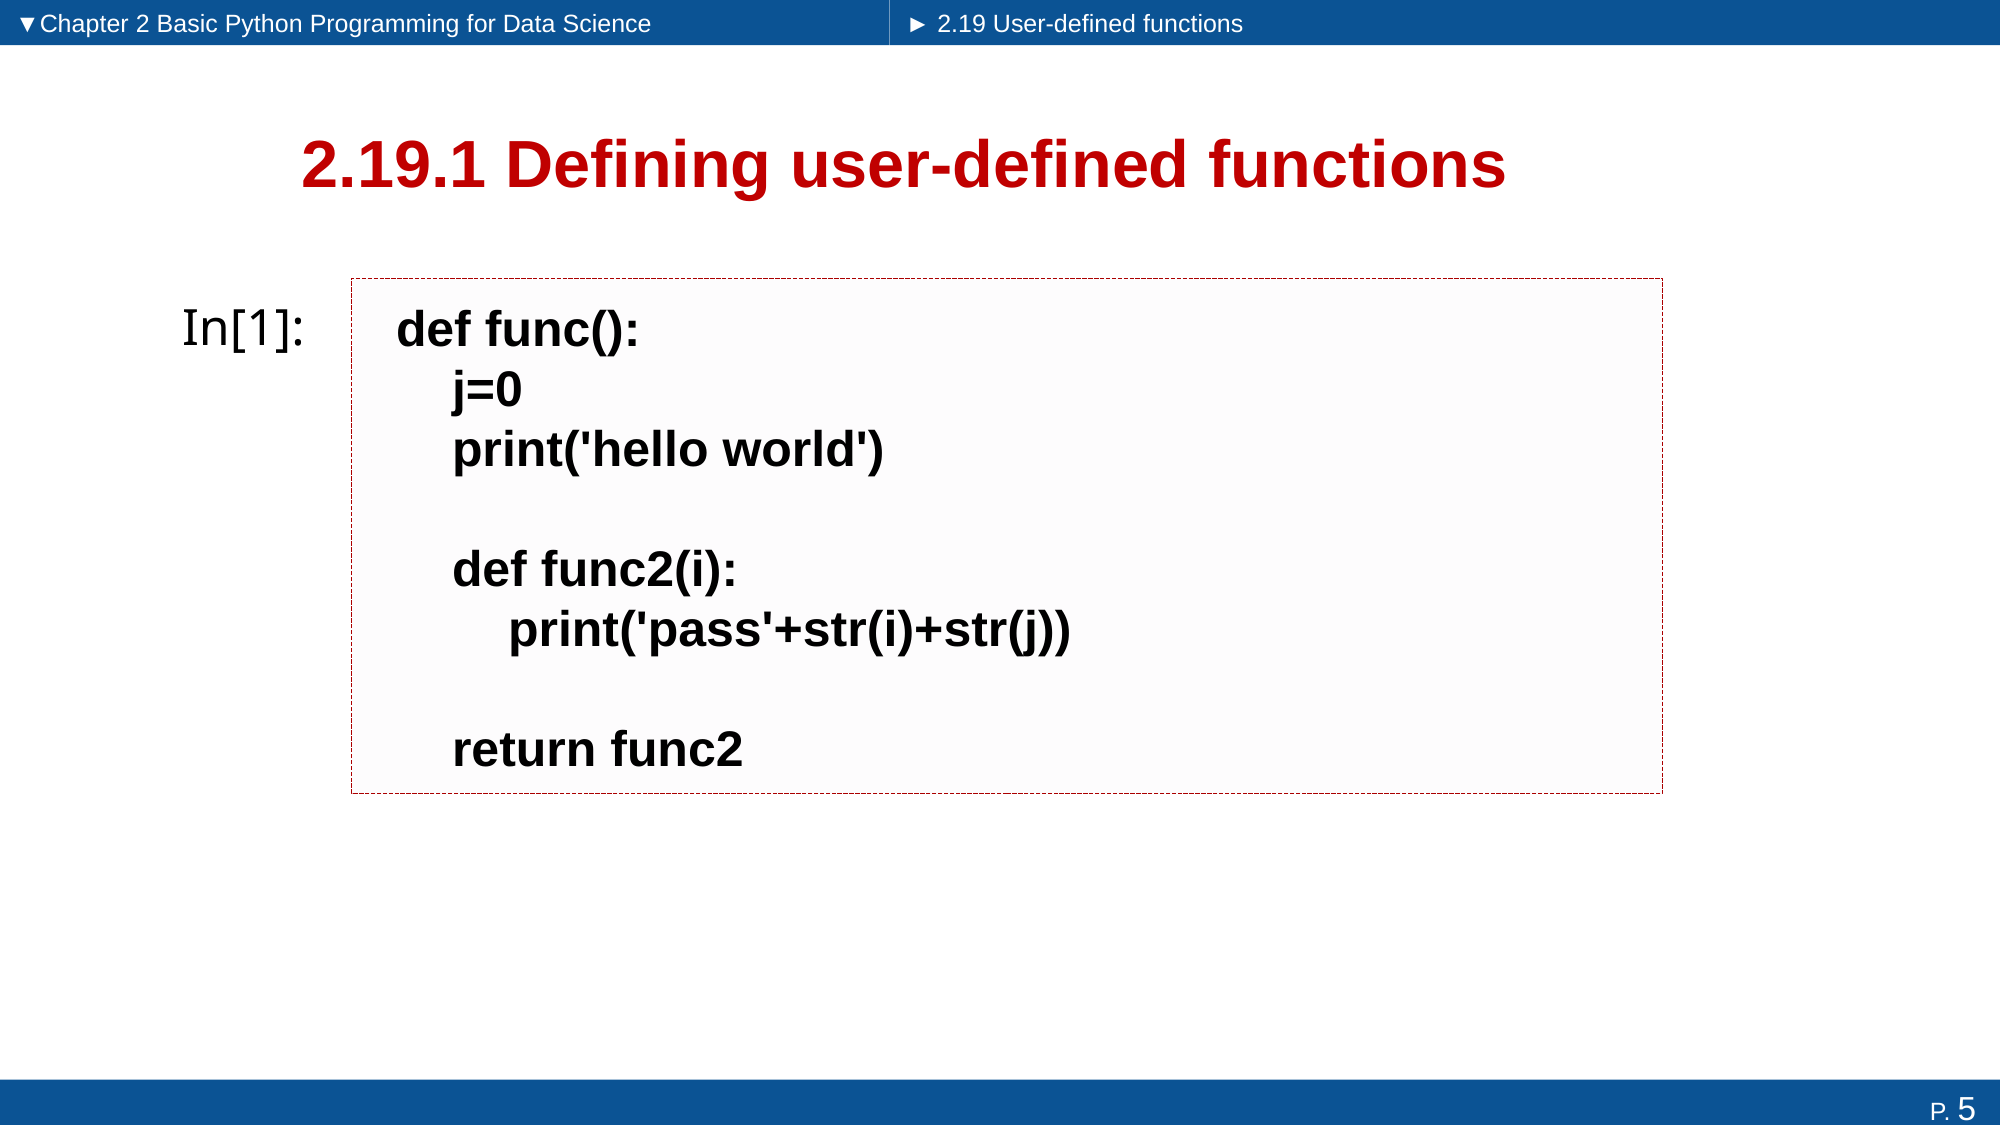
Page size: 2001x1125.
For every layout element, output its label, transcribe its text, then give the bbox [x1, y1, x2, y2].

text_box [167, 278, 1663, 794]
title 2.19.1 Defining user-defined functions [101, 92, 1710, 229]
list ▼Chapter 2 Basic Python Programming for Data Science [0, 0, 725, 43]
list ► 2.19 User-defined functions [890, 0, 1308, 43]
